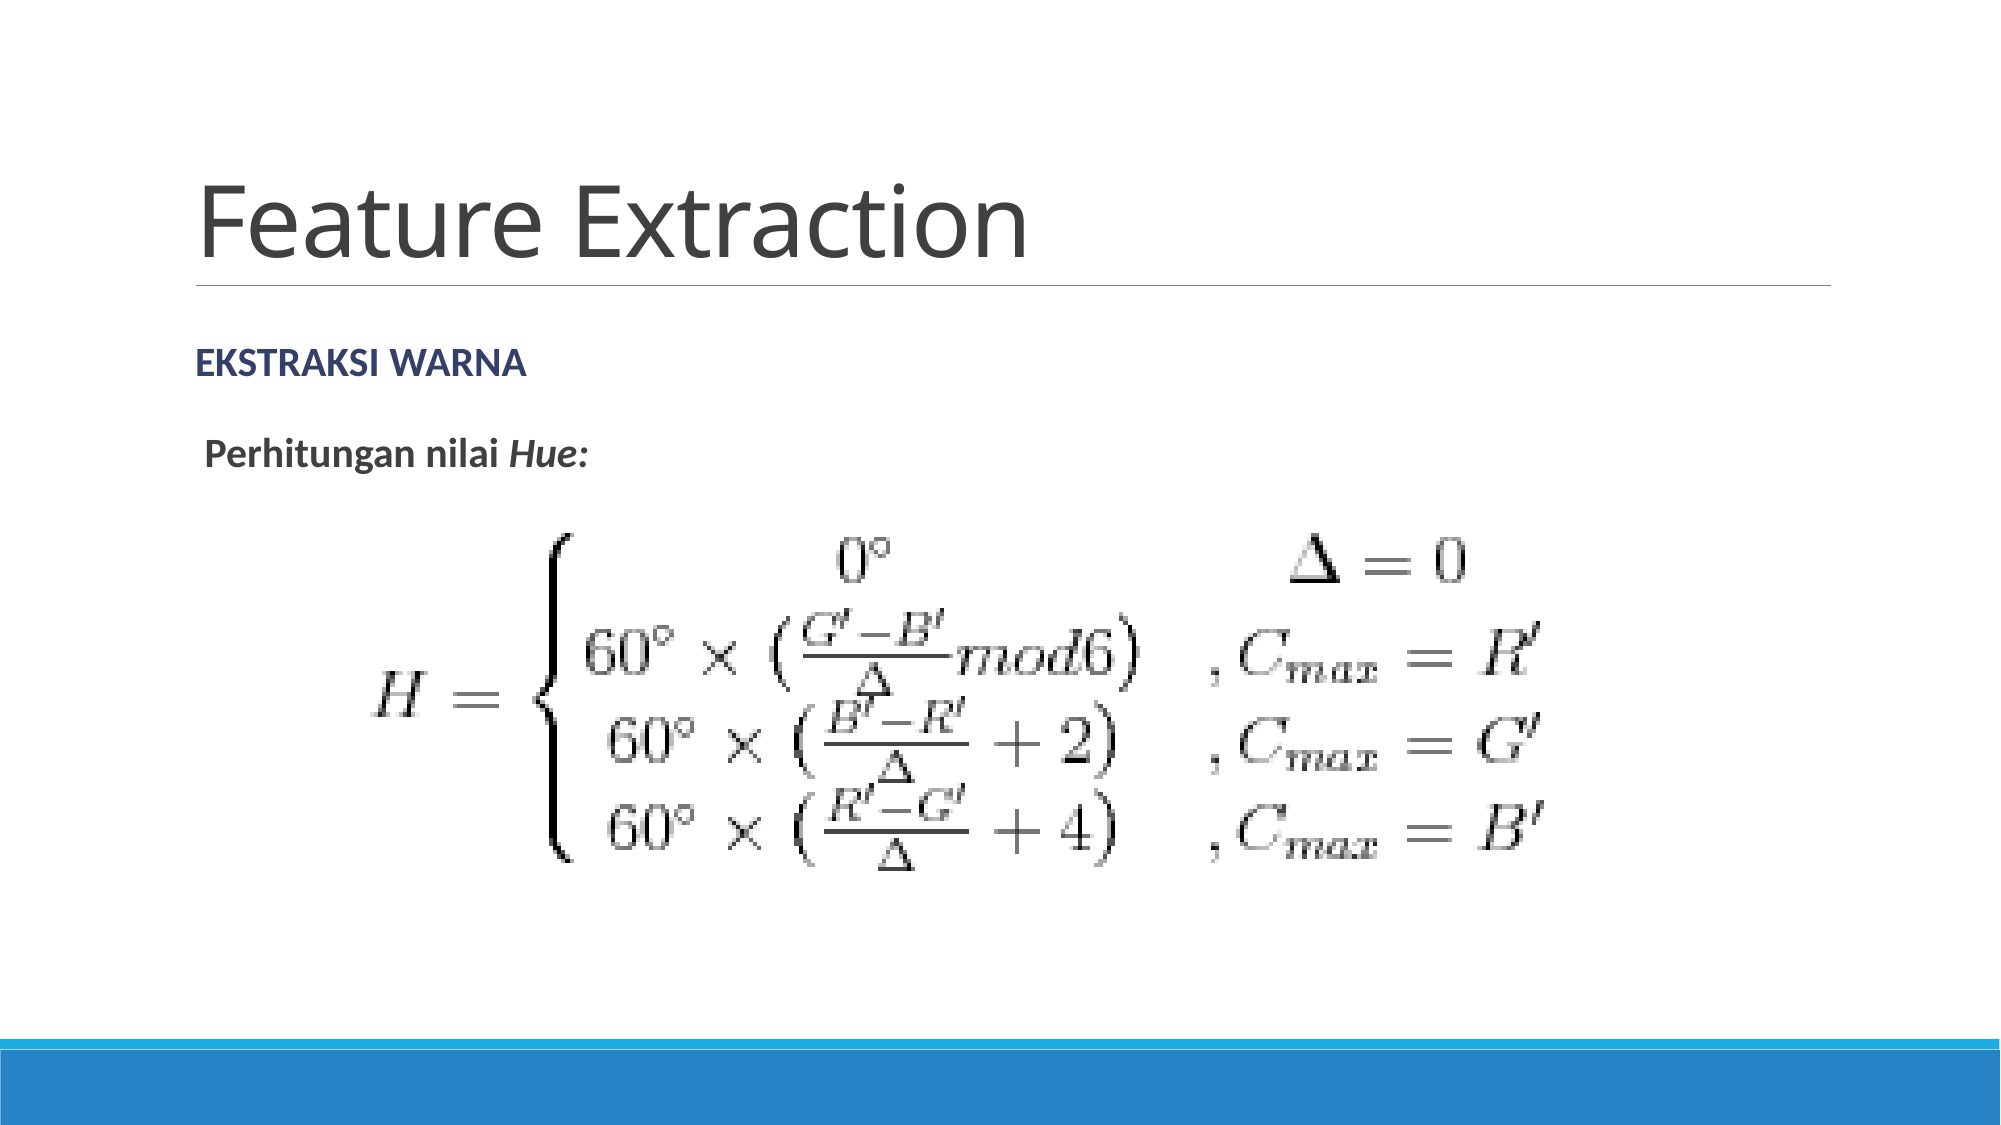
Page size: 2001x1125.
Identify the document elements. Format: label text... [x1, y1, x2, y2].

title Feature Extraction [180, 47, 1830, 285]
list Perhitungan nilai Hue: [180, 423, 1844, 963]
picture [365, 525, 1558, 881]
list Ekstraksi WArna [180, 302, 990, 423]
